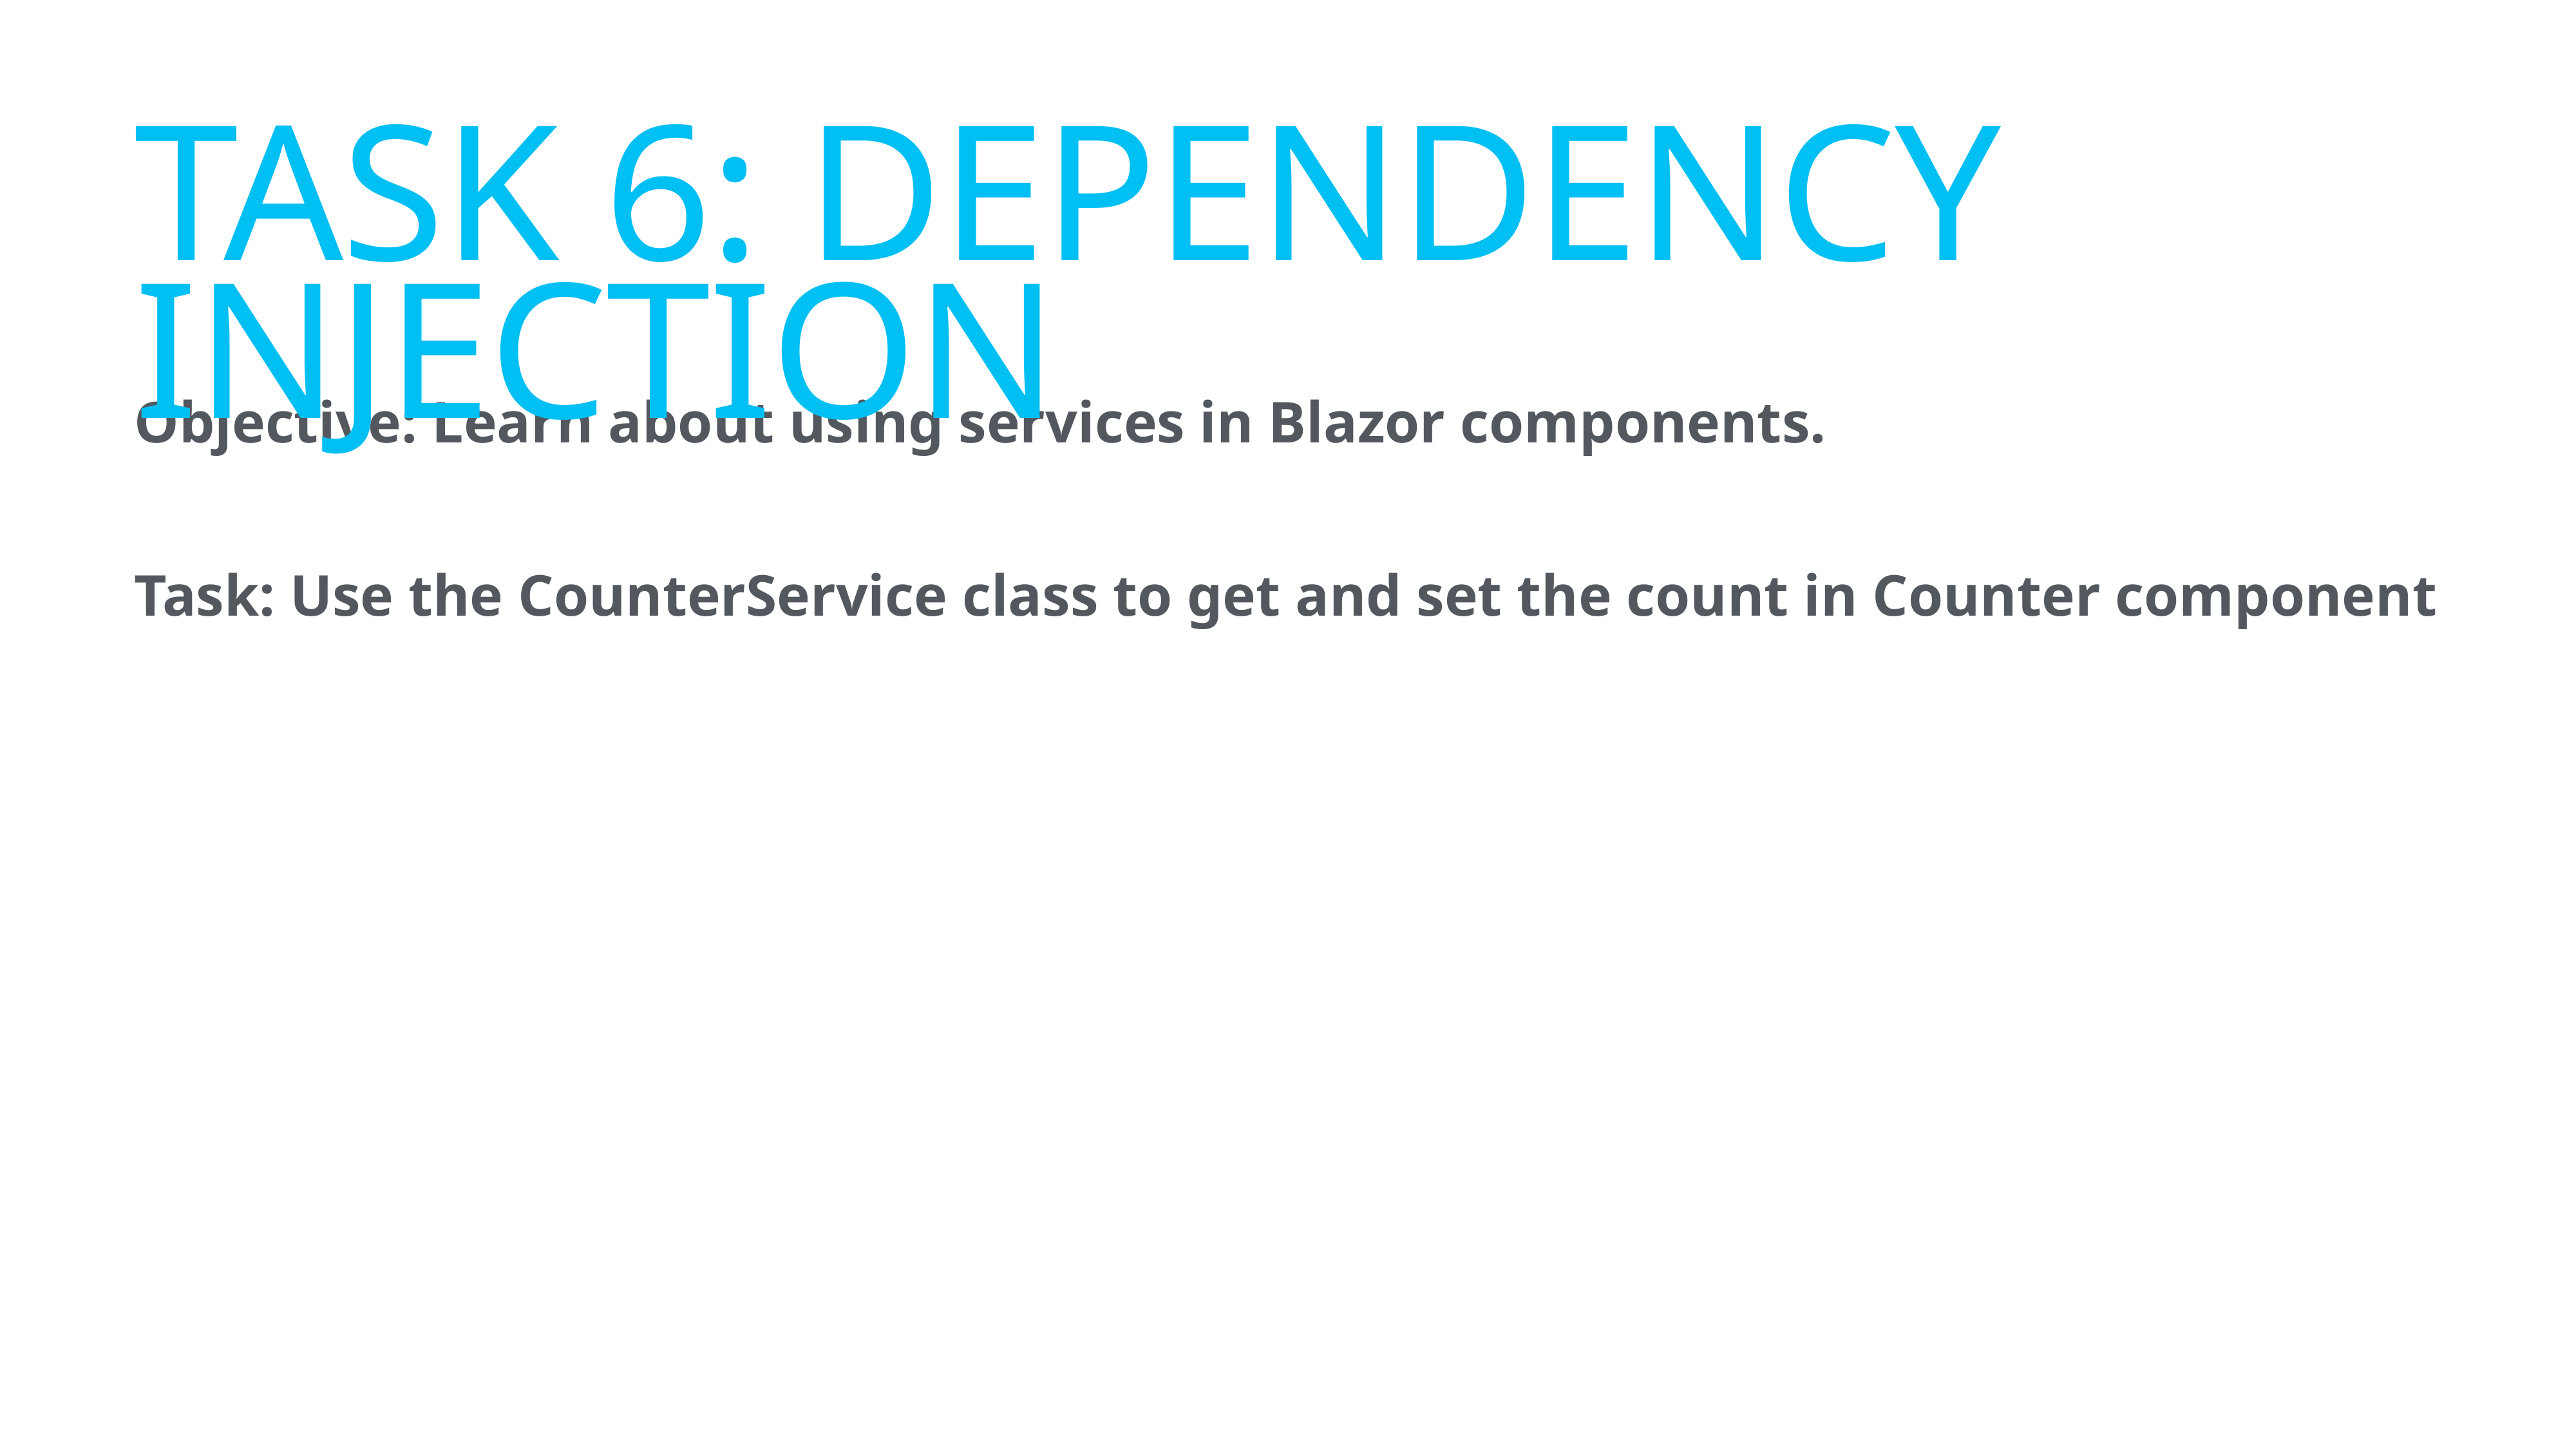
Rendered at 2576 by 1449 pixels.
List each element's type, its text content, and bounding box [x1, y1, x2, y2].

title Task 6: Dependency Injection [128, 128, 2448, 372]
list Objective: Learn about using services in Blazor components. Task: Use the CounterService class to get and set the count in Counter component [128, 393, 2448, 1321]
